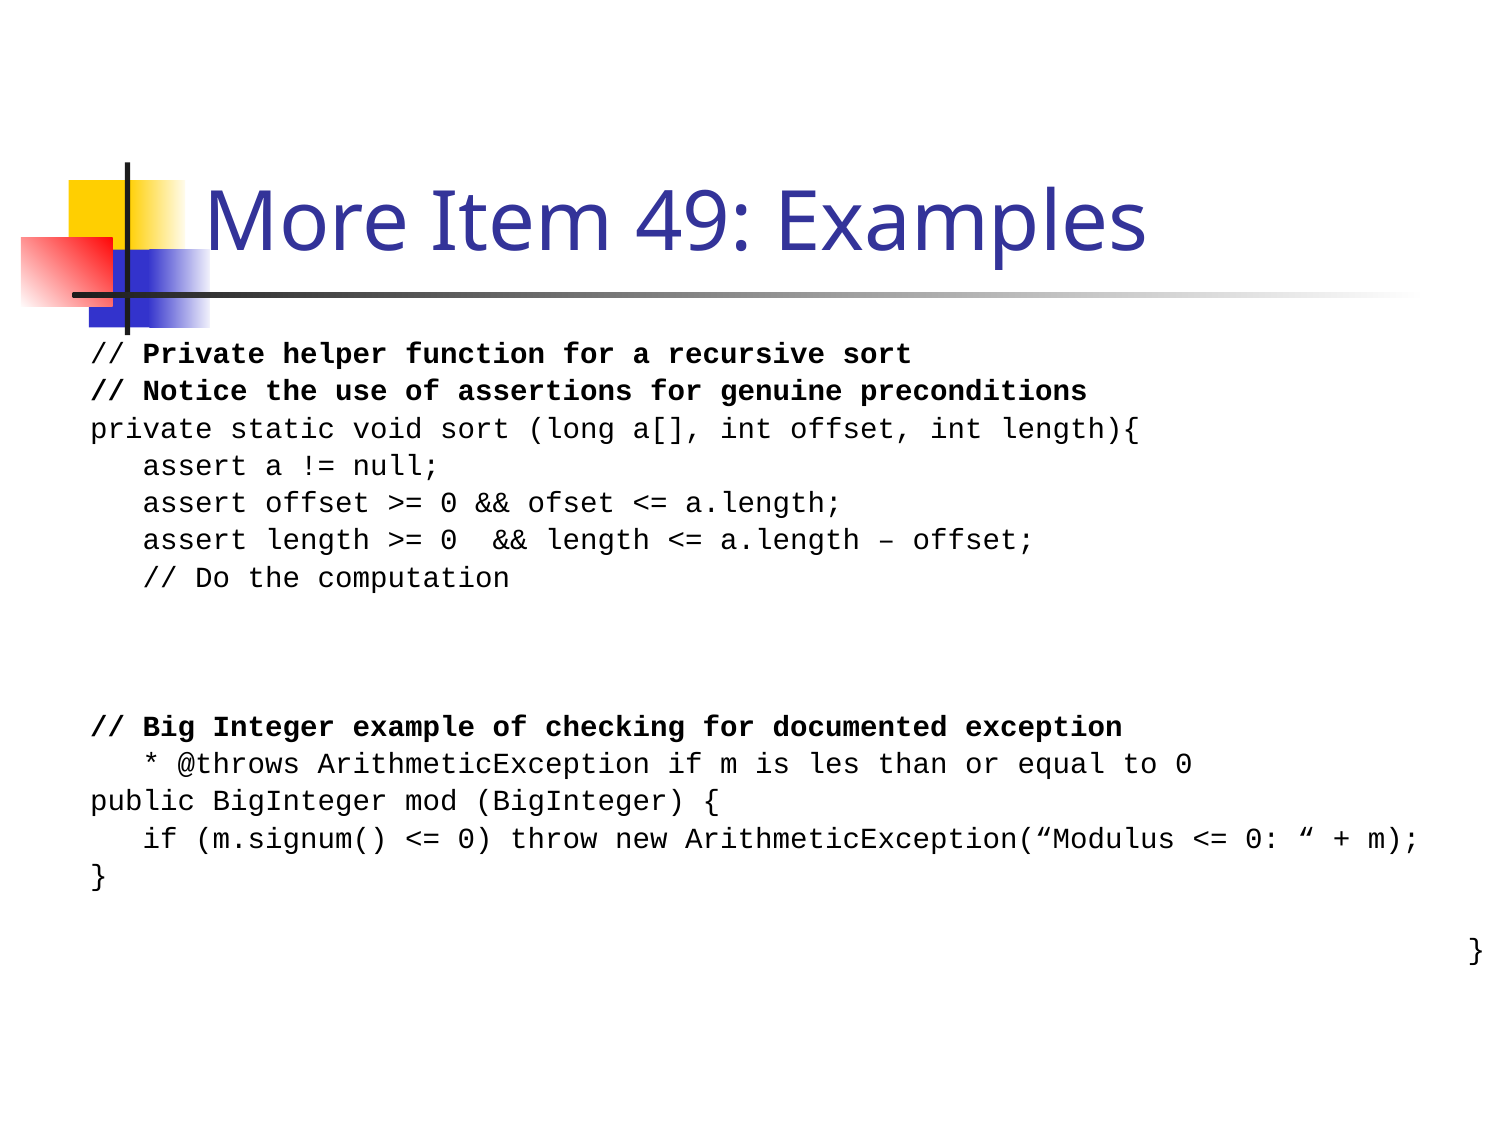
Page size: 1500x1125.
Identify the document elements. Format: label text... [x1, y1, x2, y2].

title More Item 49: Examples [188, 125, 1468, 275]
list // Private helper function for a recursive sort // Notice the use of assertions for genuine preconditions private static void sort (long a[], int offset, int length){ assert a != null; assert offset >= 0 && ofset <= a.length; assert length >= 0 && length <= a.length – offset; // Do the computation // Big Integer example of checking for documented exception * @throws ArithmeticException if m is les than or equal to 0 public BigInteger mod (BigInteger) { if (m.signum() <= 0) throw new ArithmeticException(“Modulus <= 0: “ + m); } } [0, 331, 1500, 1088]
